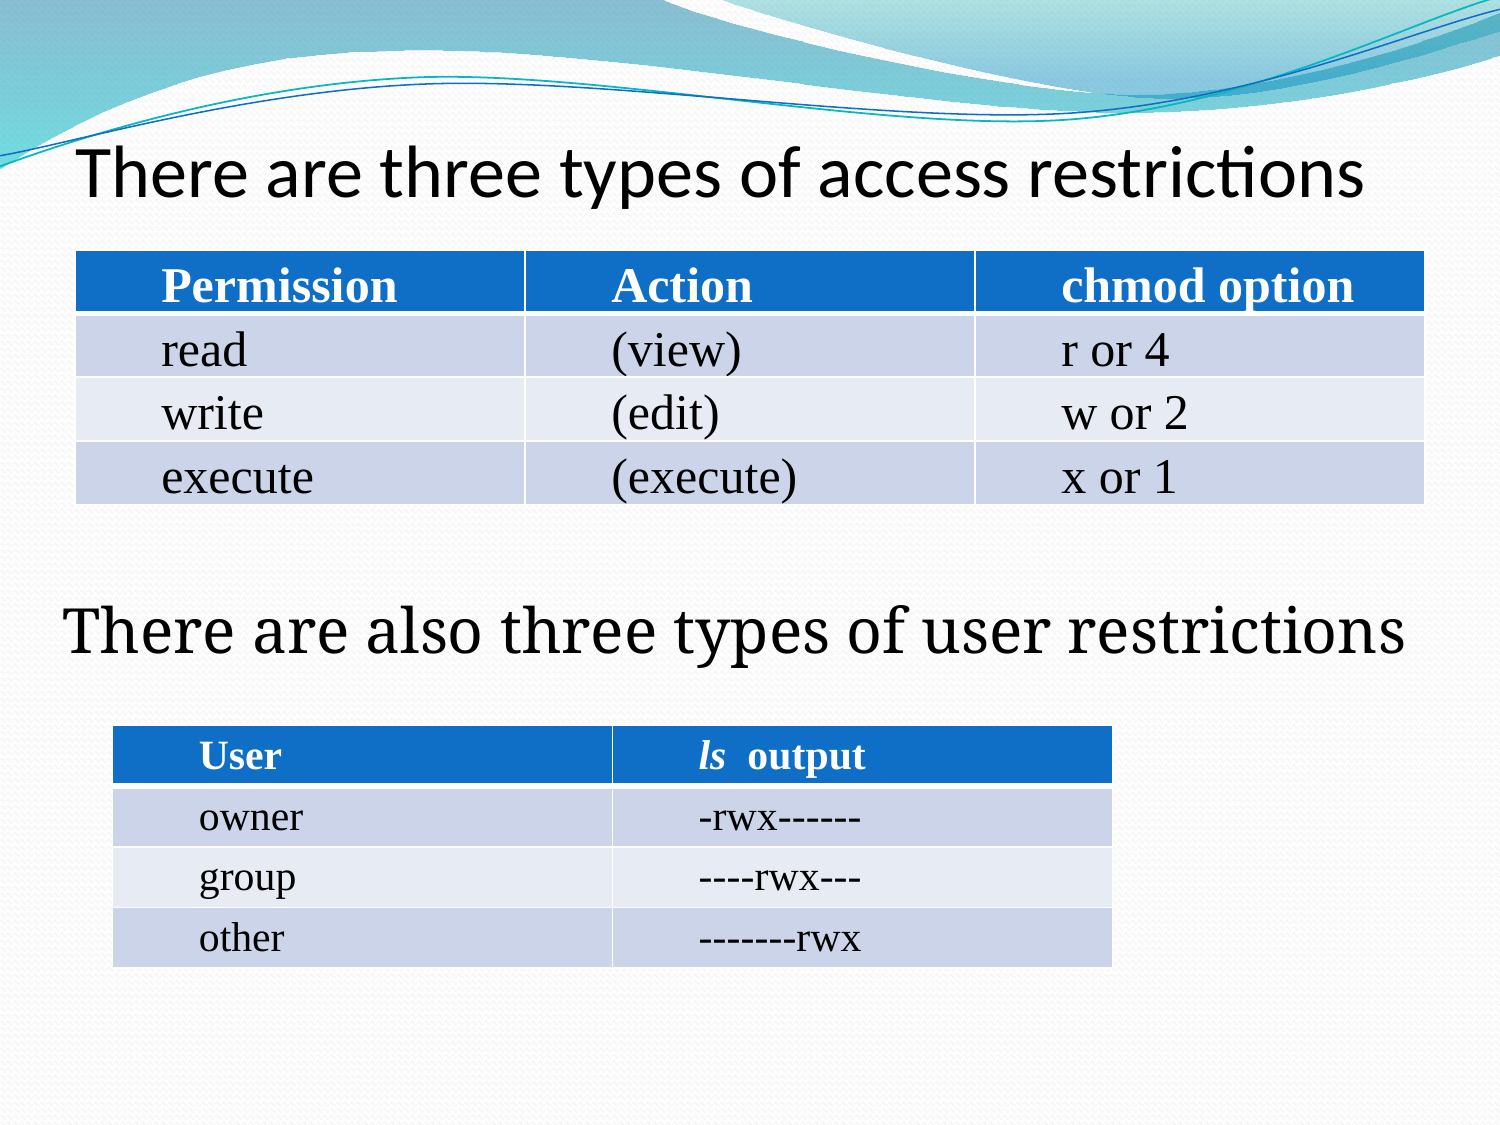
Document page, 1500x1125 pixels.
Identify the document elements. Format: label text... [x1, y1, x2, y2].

table_cell x or 1 [976, 442, 1424, 504]
table_cell (execute) [526, 442, 974, 504]
table_header chmod option [976, 251, 1424, 311]
table_header Action [526, 251, 974, 311]
table_cell -------rwx [613, 908, 1112, 967]
table_cell execute [76, 442, 524, 504]
table_cell -rwx------ [613, 789, 1112, 846]
table_cell ----rwx--- [613, 848, 1112, 907]
table_cell (view) [526, 316, 974, 376]
text_box There are also three types of user restrictions [62, 575, 1413, 672]
table_cell group [113, 848, 612, 907]
table_cell w or 2 [976, 378, 1424, 440]
table_cell read [76, 316, 524, 376]
table_cell write [76, 378, 524, 440]
table_header ls output [613, 726, 1112, 783]
table_cell other [113, 908, 612, 967]
title There are three types of access restrictions [75, 115, 1425, 213]
table_header User [113, 726, 612, 783]
table_cell owner [113, 789, 612, 846]
table_cell r or 4 [976, 316, 1424, 376]
table_header Permission [76, 251, 524, 311]
table_cell (edit) [526, 378, 974, 440]
